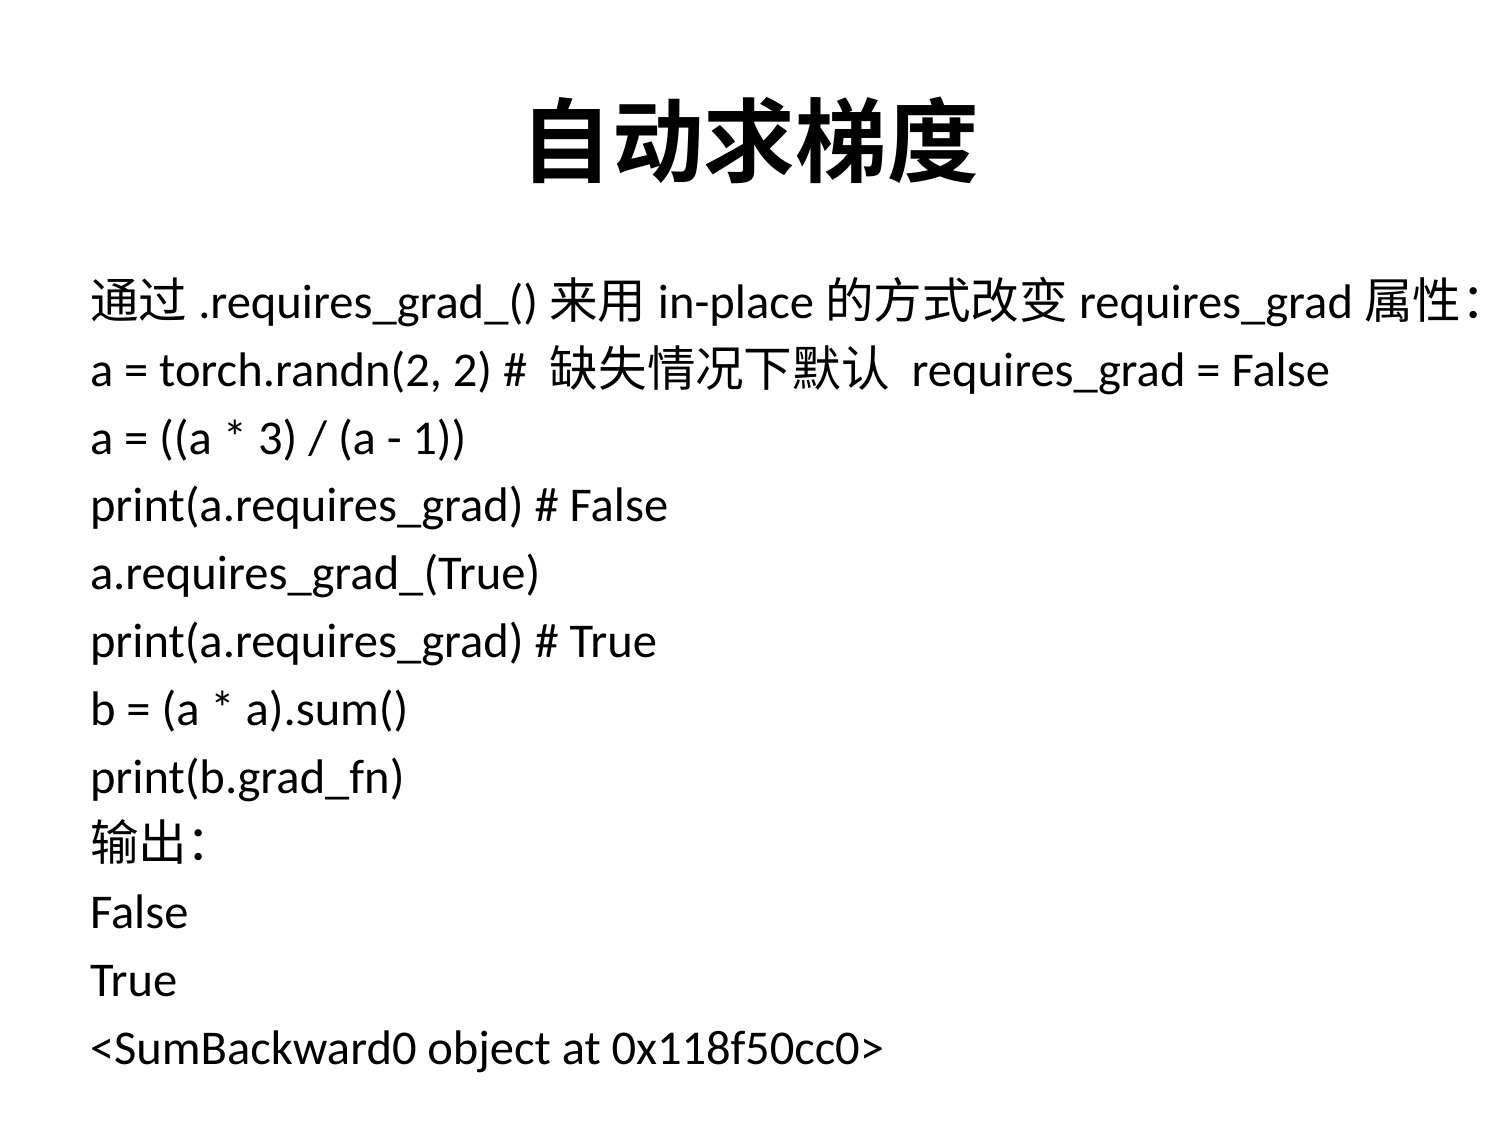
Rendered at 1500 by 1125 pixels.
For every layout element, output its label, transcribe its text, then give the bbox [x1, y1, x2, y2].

title 自动求梯度 [75, 45, 1425, 233]
list 通过.requires_grad_()来用in-place的方式改变requires_grad属性： a = torch.randn(2, 2) # 缺失情况下默认 requires_grad = False a = ((a * 3) / (a - 1)) print(a.requires_grad) # False a.requires_grad_(True) print(a.requires_grad) # True b = (a * a).sum() print(b.grad_fn) 输出： False True <SumBackward0 object at 0x118f50cc0> [75, 262, 1500, 1125]
